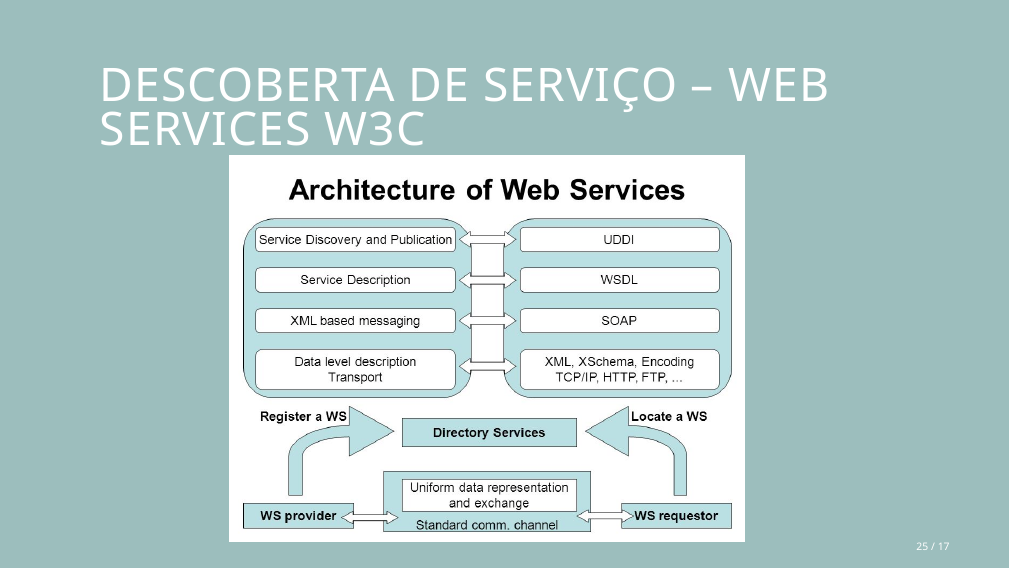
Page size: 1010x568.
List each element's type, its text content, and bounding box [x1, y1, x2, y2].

title Descoberta de Serviço – Web Services W3C [84, 48, 890, 173]
slide_number 25 [897, 535, 978, 559]
picture [229, 155, 745, 543]
